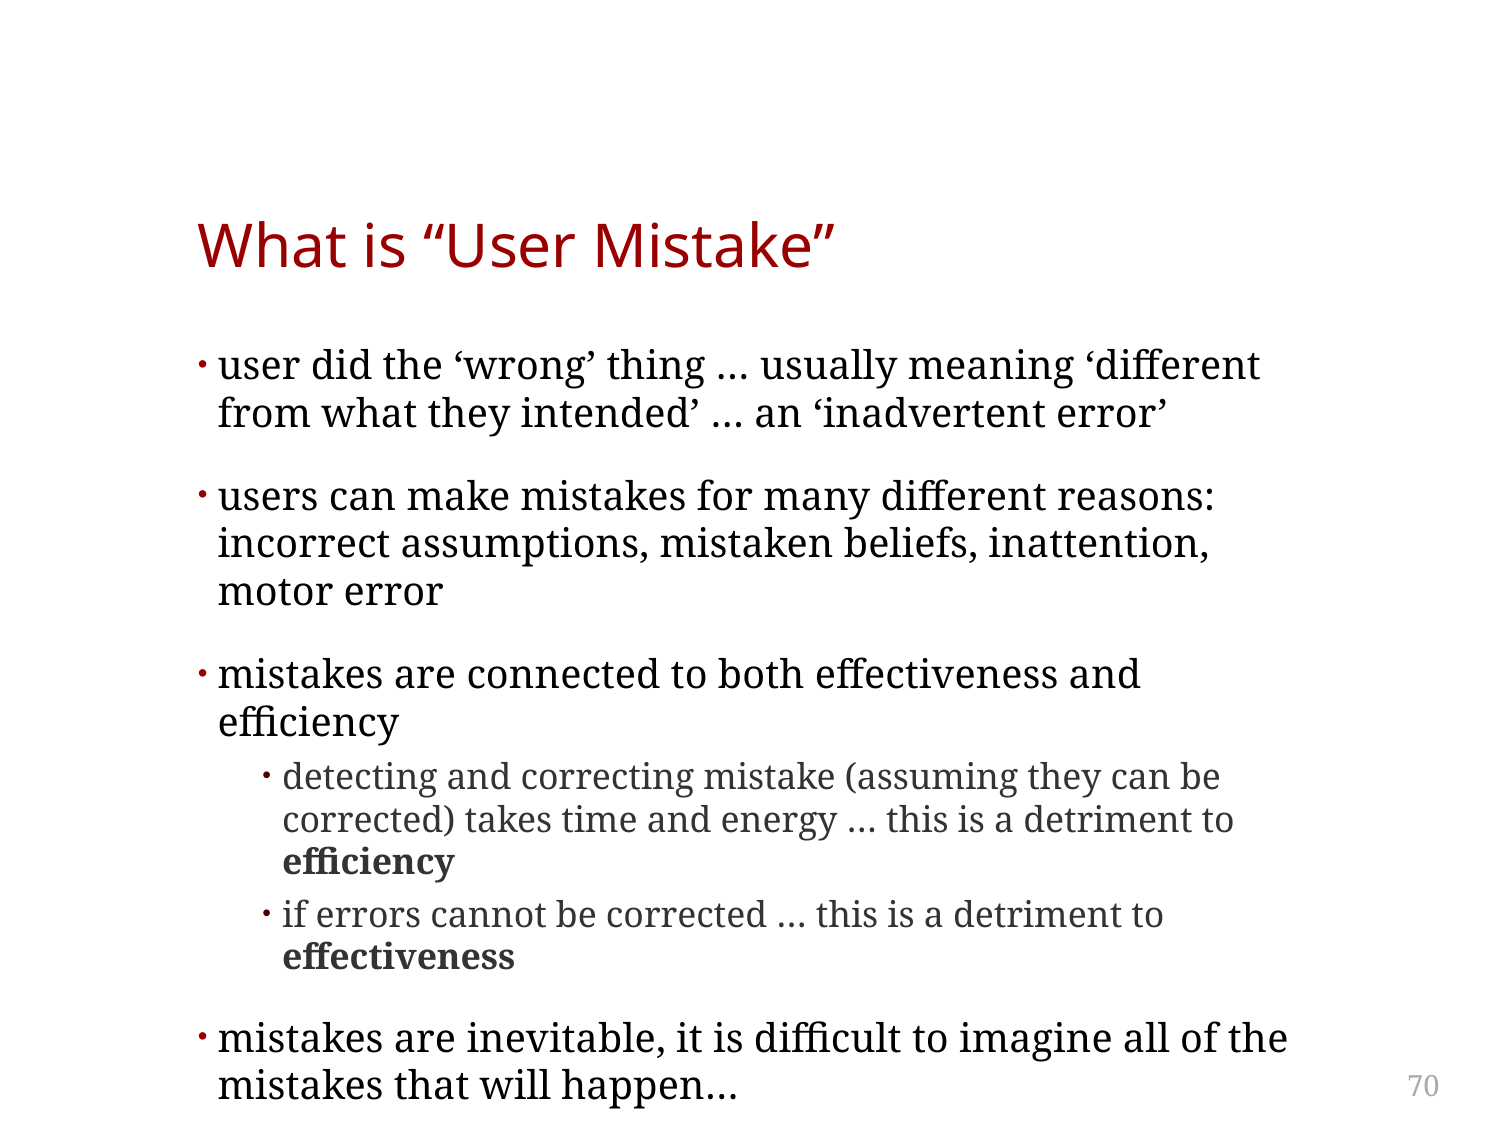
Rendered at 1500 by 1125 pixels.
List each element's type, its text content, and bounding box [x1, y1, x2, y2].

title What is “User Mistake” [190, 203, 1310, 337]
slide_number 70 [1349, 1050, 1498, 1125]
list user did the ‘wrong’ thing … usually meaning ‘different from what they intended’ … an ‘inadvertent error’ users can make mistakes for many different reasons: incorrect assumptions, mistaken beliefs, inattention, motor error mistakes are connected to both effectiveness and efficiency detecting and correcting mistake (assuming they can be corrected) takes time and energy … this is a detriment to efficiency if errors cannot be corrected … this is a detriment to effectiveness mistakes are inevitable, it is difficult to imagine all of the mistakes that will happen… [190, 337, 1310, 1125]
